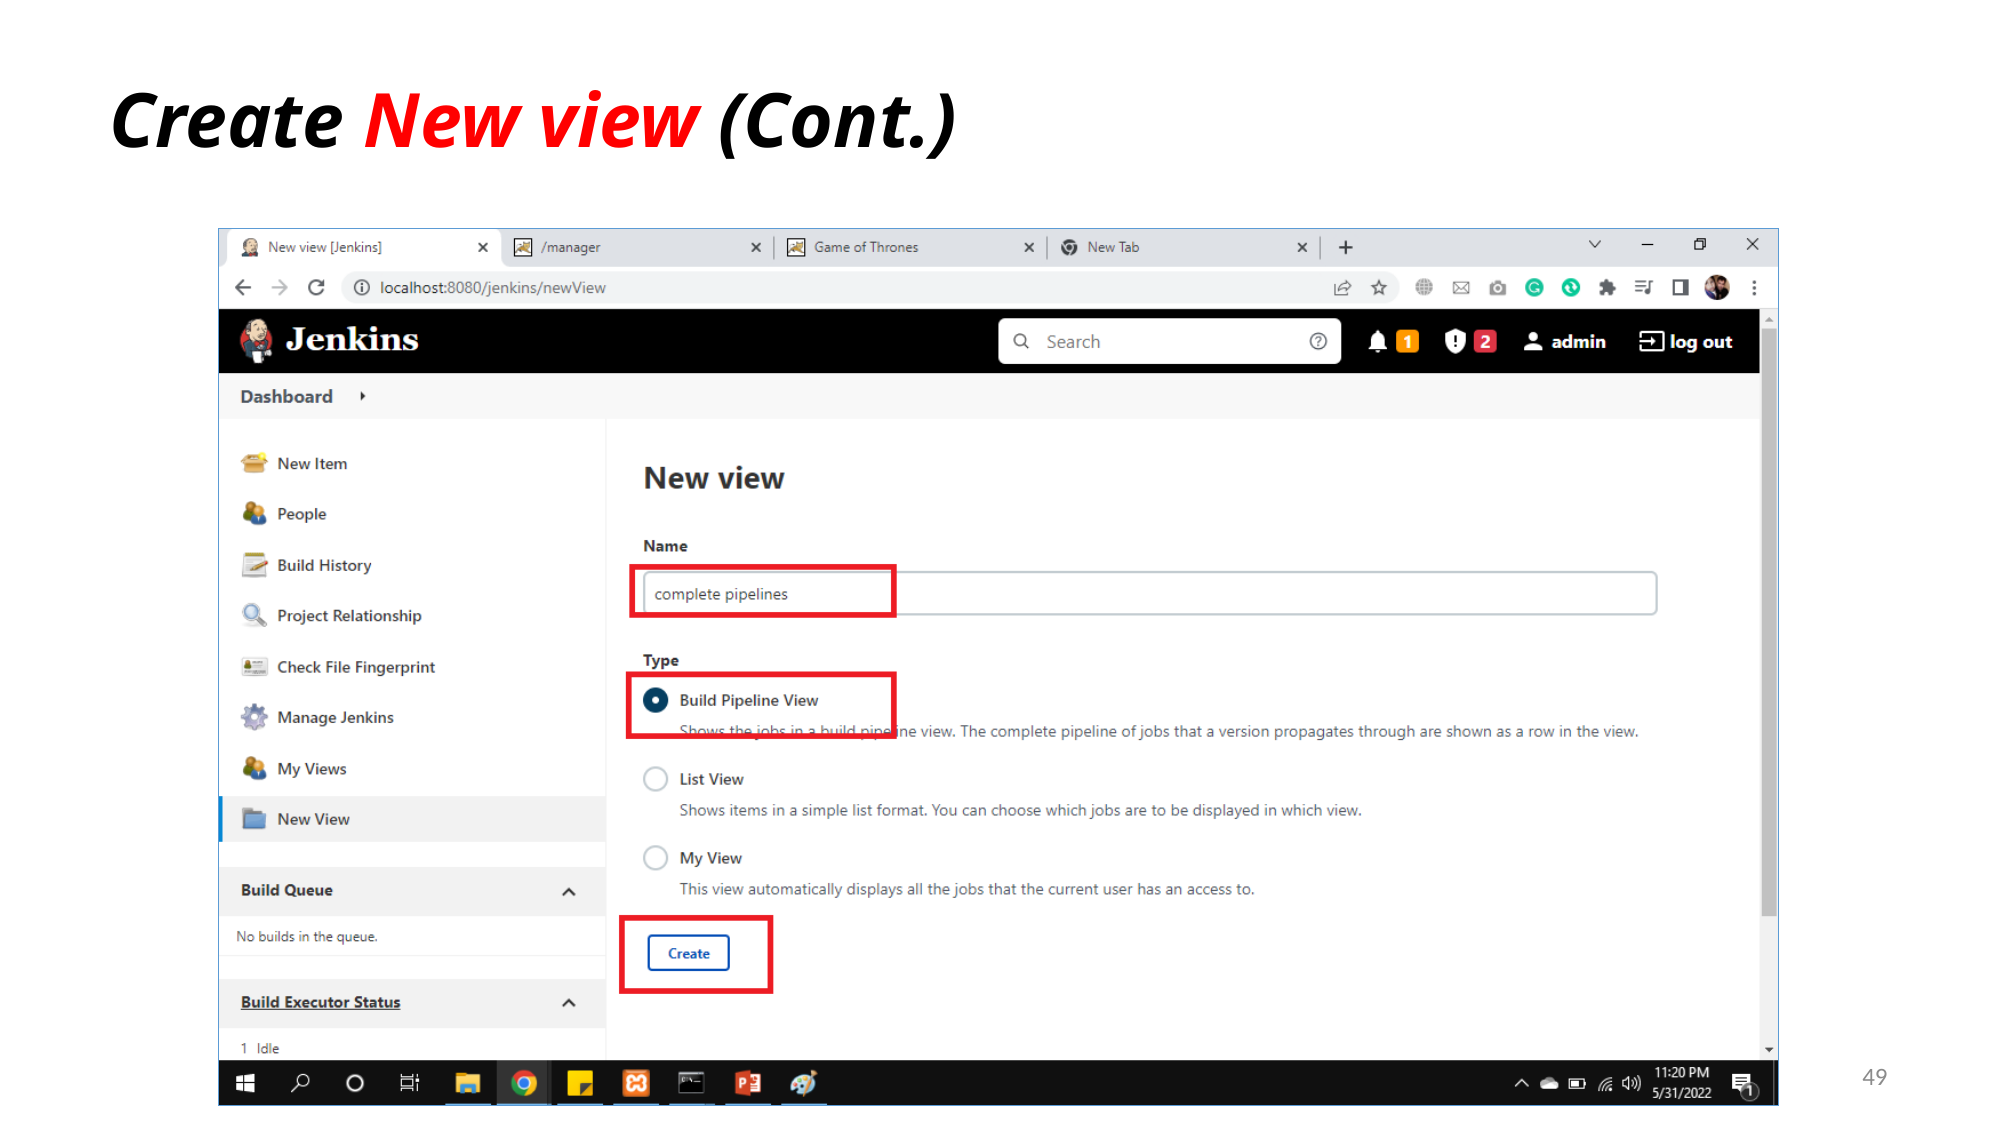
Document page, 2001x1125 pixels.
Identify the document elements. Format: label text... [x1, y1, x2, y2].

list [218, 228, 1779, 1106]
title Create New view (Cont.) [94, 32, 1903, 215]
slide_number 49 [1779, 1045, 1903, 1106]
